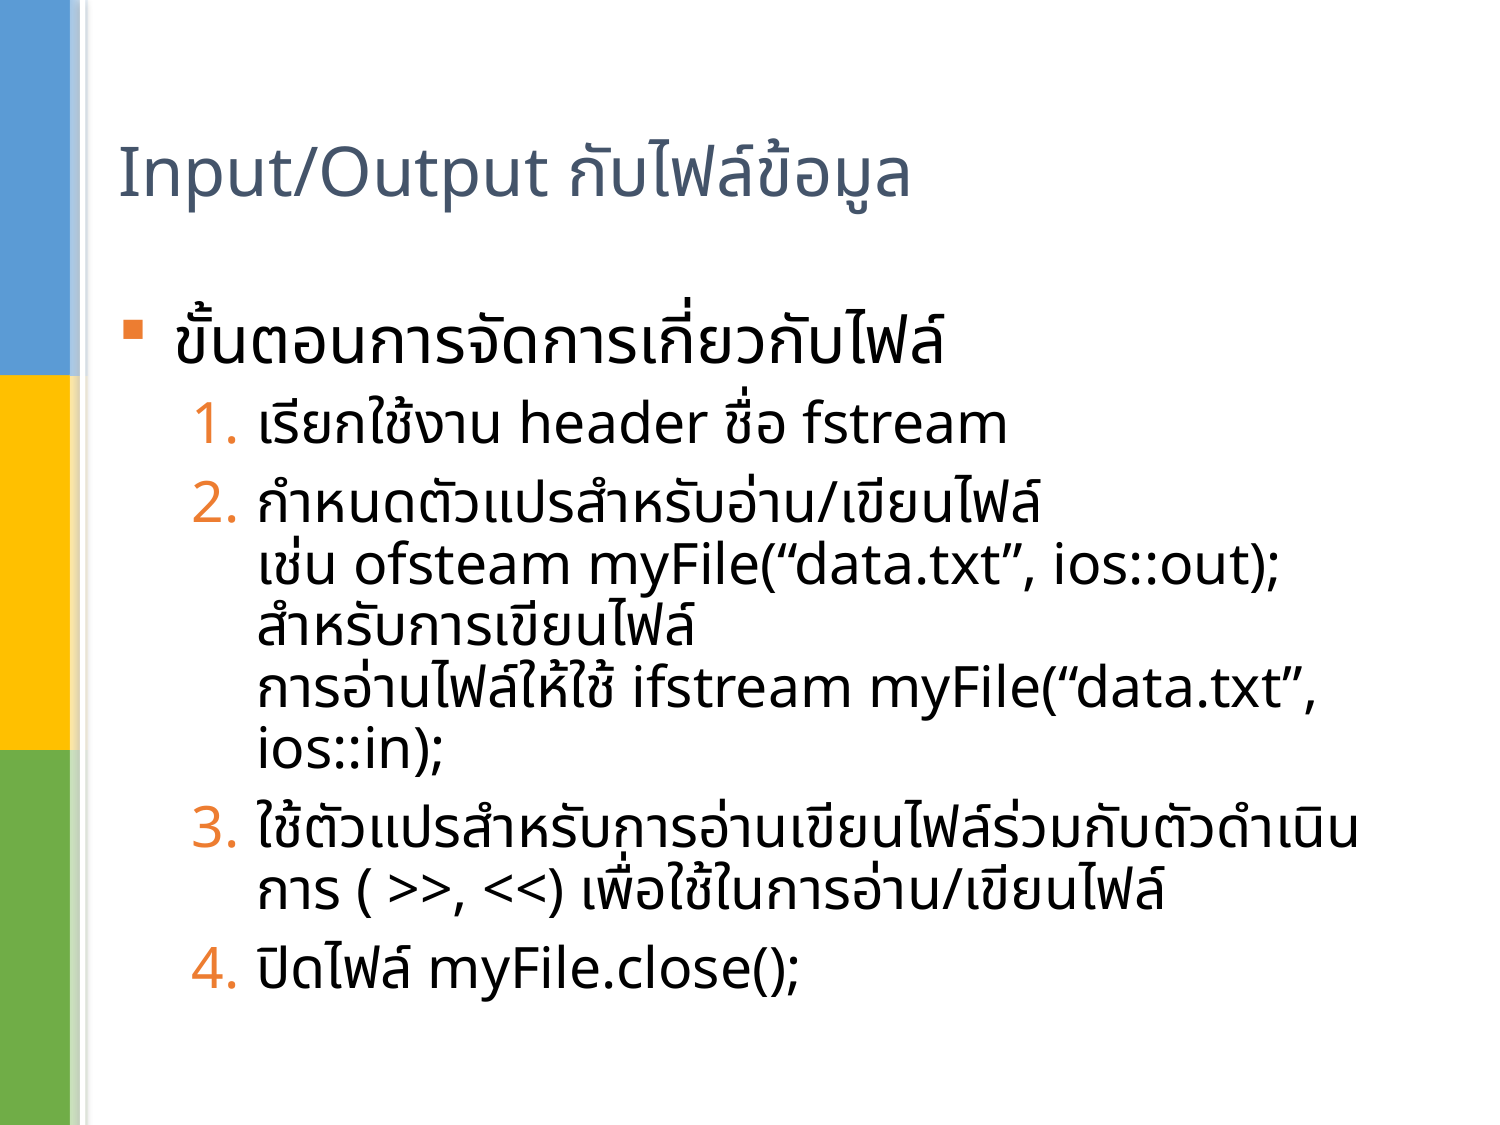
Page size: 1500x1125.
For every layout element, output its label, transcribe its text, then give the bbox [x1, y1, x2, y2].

list ขั้นตอนการจัดการเกี่ยวกับไฟล์ เรียกใช้งาน header ชื่อ fstream กำหนดตัวแปรสำหรับอ่าน/เขียนไฟล์ เช่น ofsteam myFile(“data.txt”, ios::out); สำหรับการเขียนไฟล์ การอ่านไฟล์ให้ใช้ ifstream myFile(“data.txt”, ios::in); ใช้ตัวแปรสำหรับการอ่านเขียนไฟล์ร่วมกับตัวดำเนินการ ( >>, <<) เพื่อใช้ในการอ่าน/เขียนไฟล์ ปิดไฟล์ myFile.close(); [103, 299, 1397, 1014]
title Input/Output กับไฟล์ข้อมูล [103, 59, 1397, 278]
